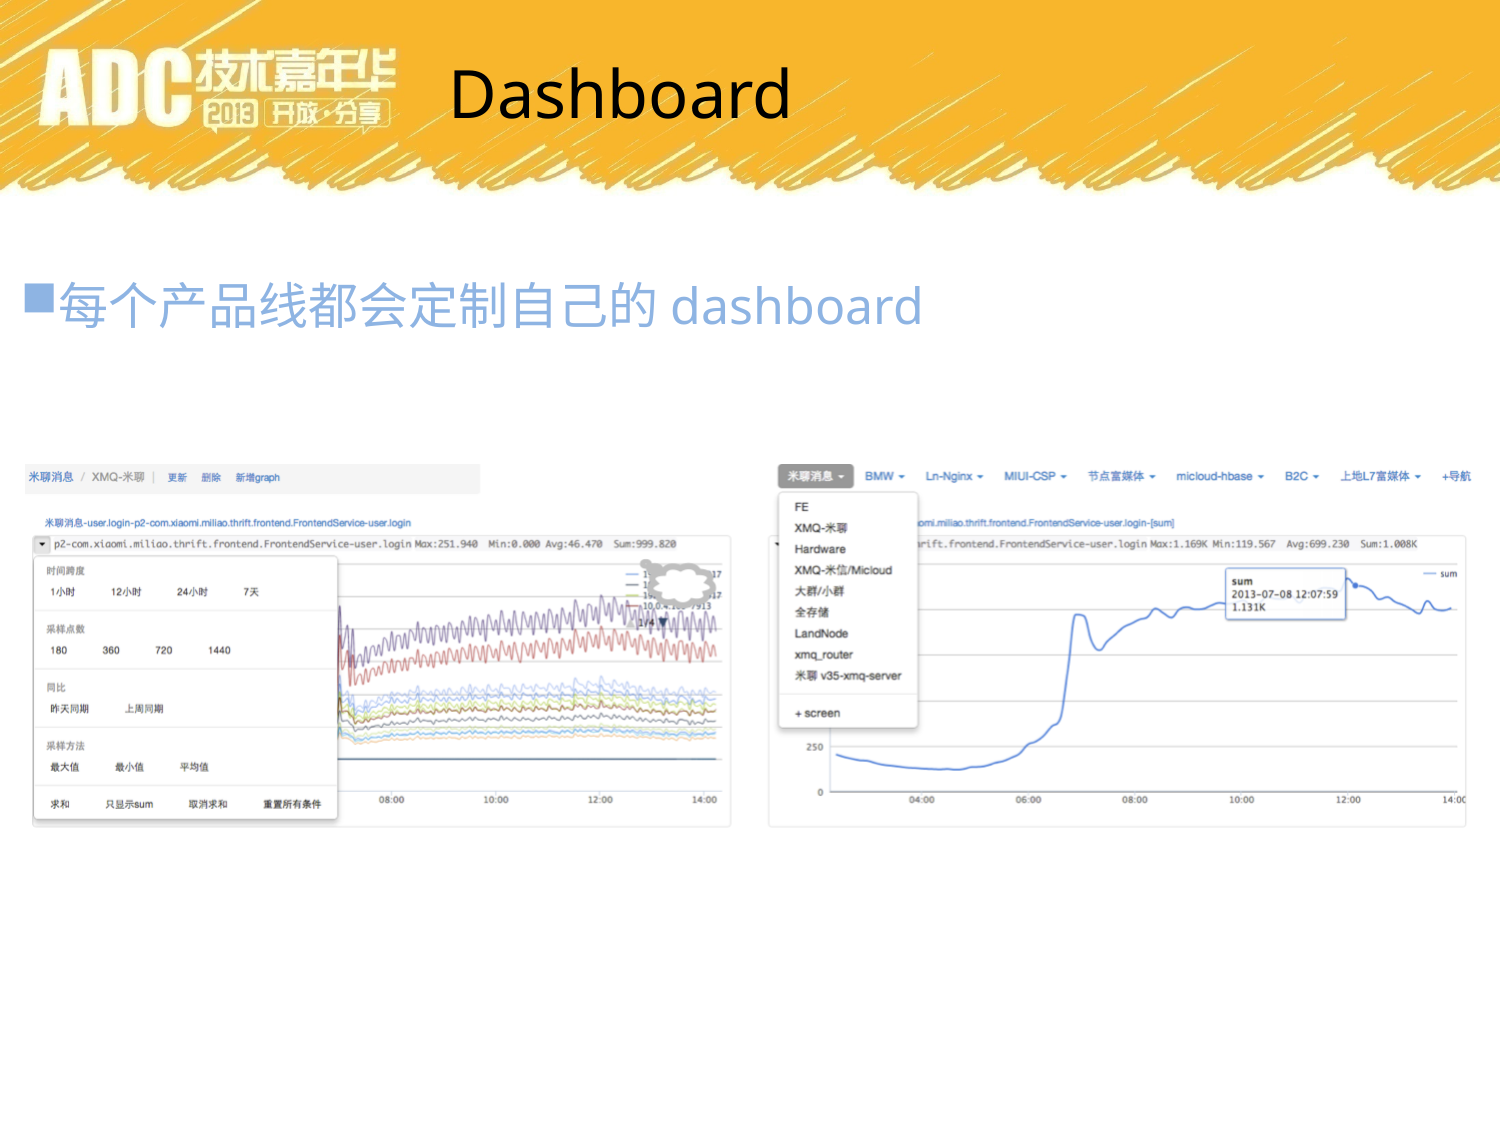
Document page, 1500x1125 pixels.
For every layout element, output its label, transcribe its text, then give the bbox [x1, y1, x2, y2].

text_box 每个产品线都会定制自己的dashboard [5, 237, 1225, 342]
picture [0, 0, 1500, 1125]
text_box Dashboard [433, 44, 1477, 140]
